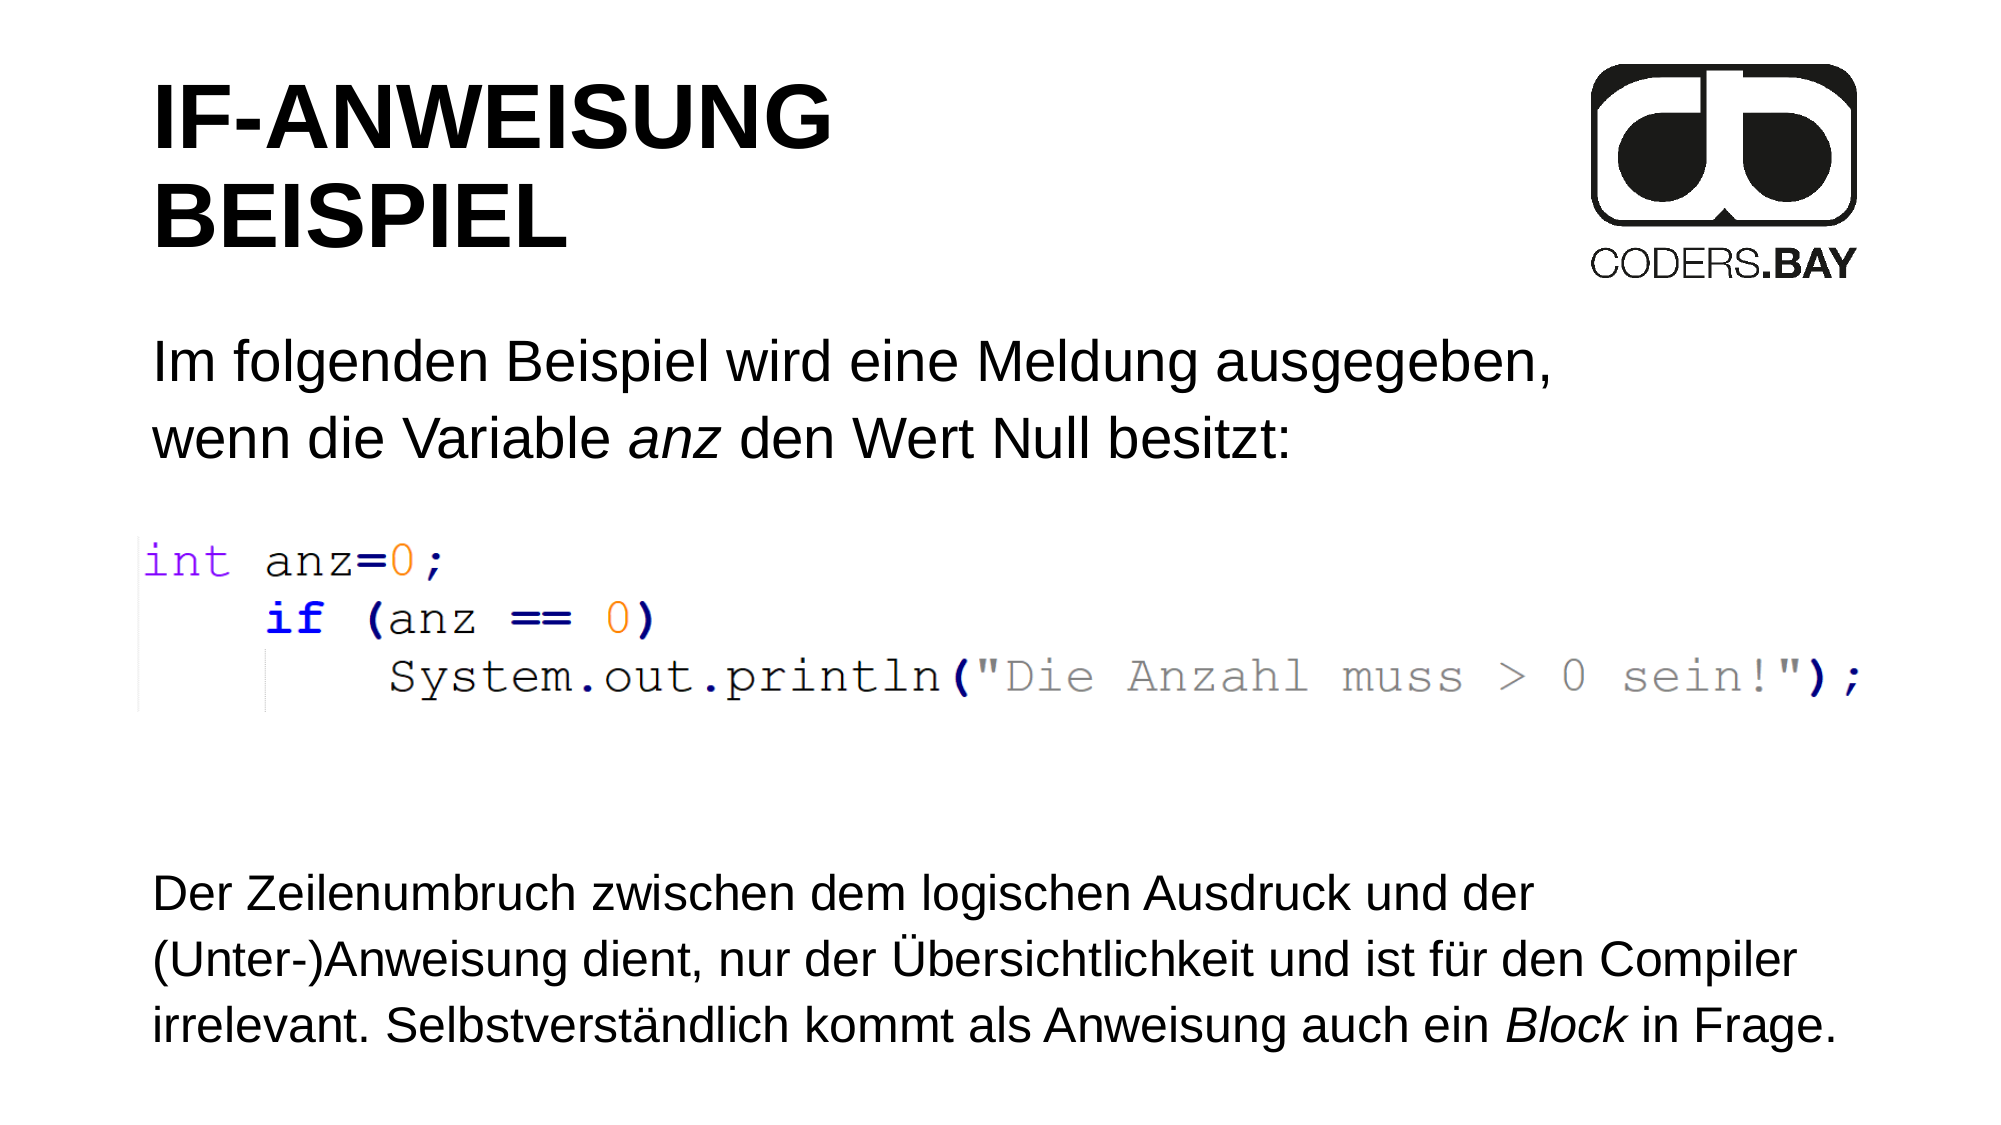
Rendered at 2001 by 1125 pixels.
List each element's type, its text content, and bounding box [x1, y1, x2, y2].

list Im folgenden Beispiel wird eine Meldung ausgegeben, wenn die Variable anz den Wert Null besitzt: Der Zeilenumbruch zwischen dem logischen Ausdruck und der (Unter-)Anweisung dient, nur der Übersichtlichkeit und ist für den Compiler irrelevant. Selbstverständlich kommt als Anweisung auch ein Block in Frage. [137, 308, 1863, 536]
picture [1591, 64, 1857, 278]
list Im folgenden Beispiel wird eine Meldung ausgegeben, wenn die Variable anz den Wert Null besitzt: Der Zeilenumbruch zwischen dem logischen Ausdruck und der (Unter-)Anweisung dient, nur der Übersichtlichkeit und ist für den Compiler irrelevant. Selbstverständlich kommt als Anweisung auch ein Block in Frage. [137, 712, 1863, 1103]
picture [137, 536, 1863, 712]
title if-anweisung beispiel [137, 59, 1574, 278]
